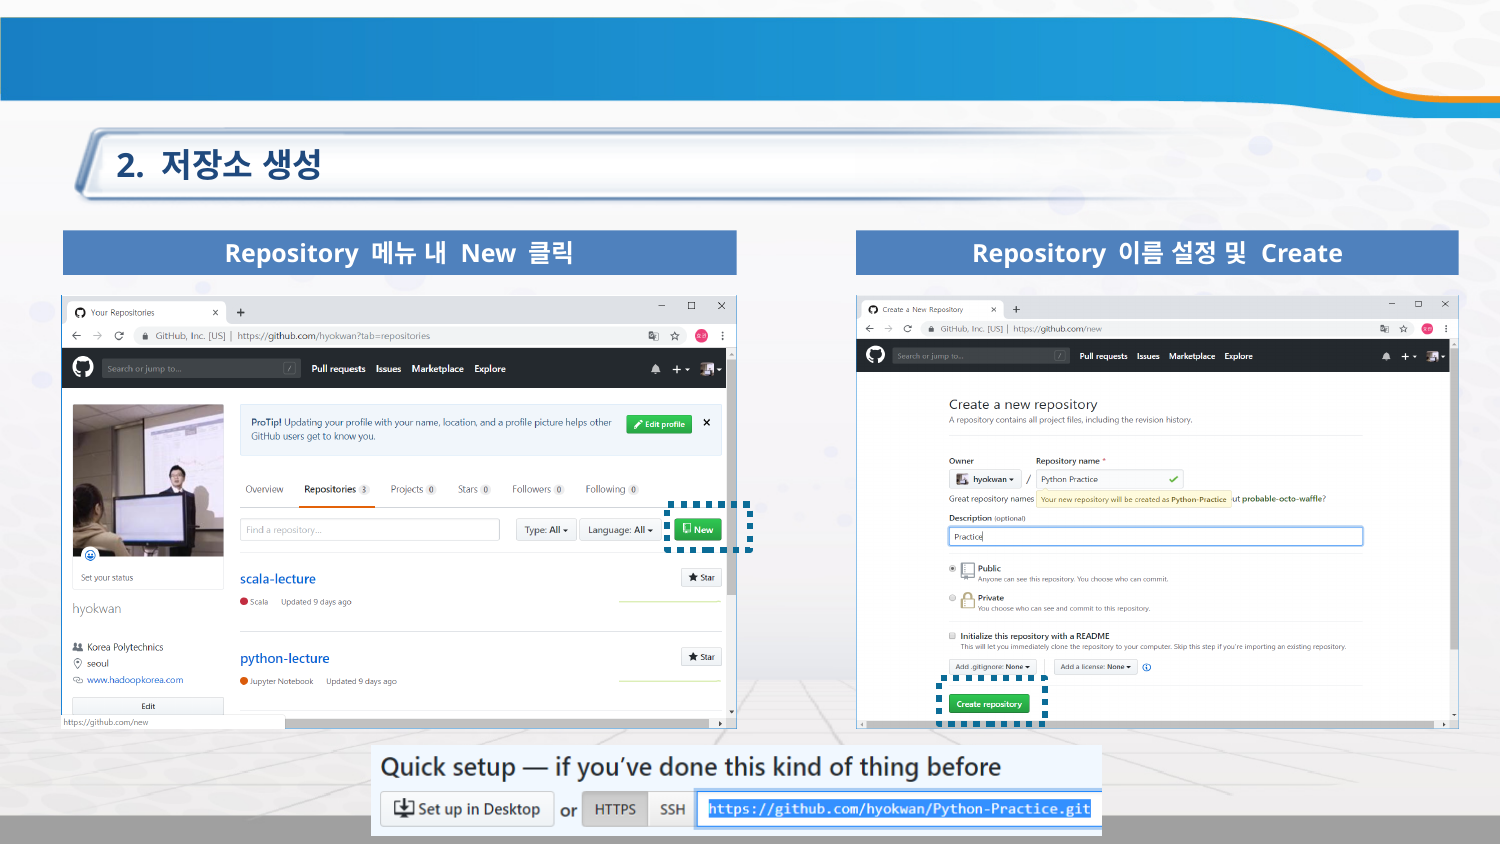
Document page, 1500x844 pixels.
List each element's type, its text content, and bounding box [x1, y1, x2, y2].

picture [0, 0, 1500, 844]
text_box Repository 이름 설정 및 Create [856, 230, 1459, 275]
text_box Repository 메뉴 내 New 클릭 [63, 230, 737, 275]
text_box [74, 126, 1289, 208]
text_box 1. 코드 형상관리 설정 [29, 0, 1175, 103]
text_box [742, 504, 750, 550]
